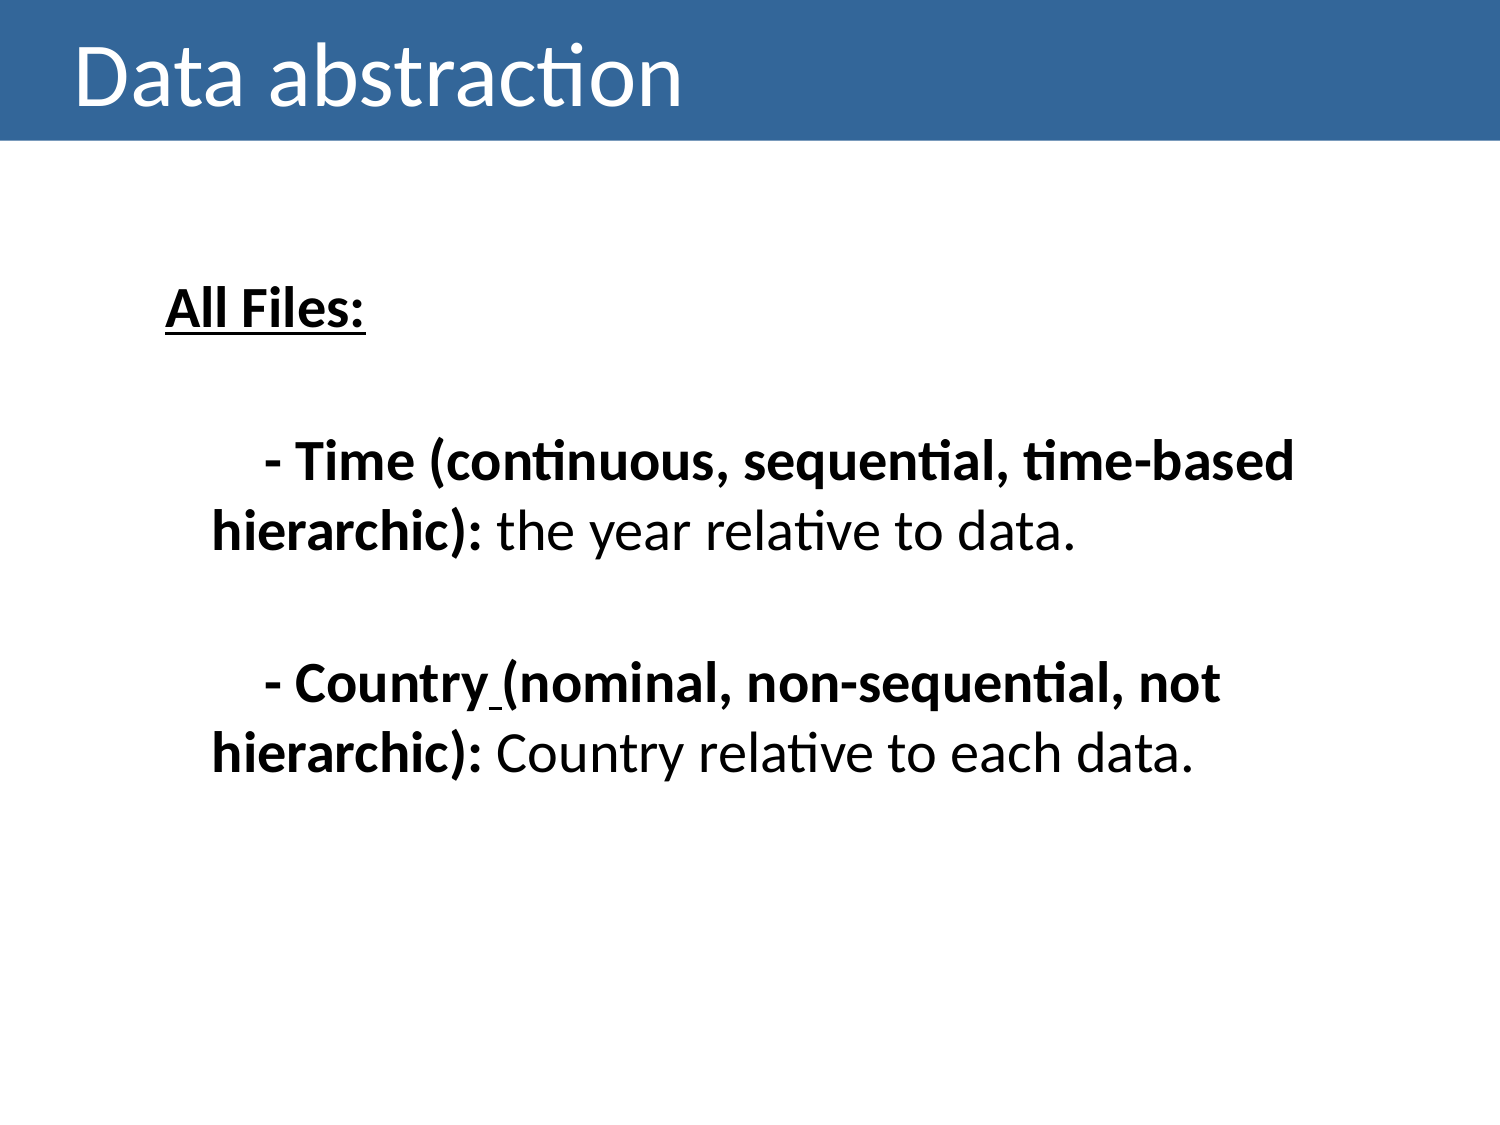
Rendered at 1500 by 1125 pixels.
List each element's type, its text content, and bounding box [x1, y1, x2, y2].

list All Files: - Time (continuous, sequential, time-based hierarchic): the year relative to data. - Country (nominal, non-sequential, not hierarchic): Country relative to each data. [75, 179, 1425, 1035]
title Data abstraction [0, 0, 1500, 141]
